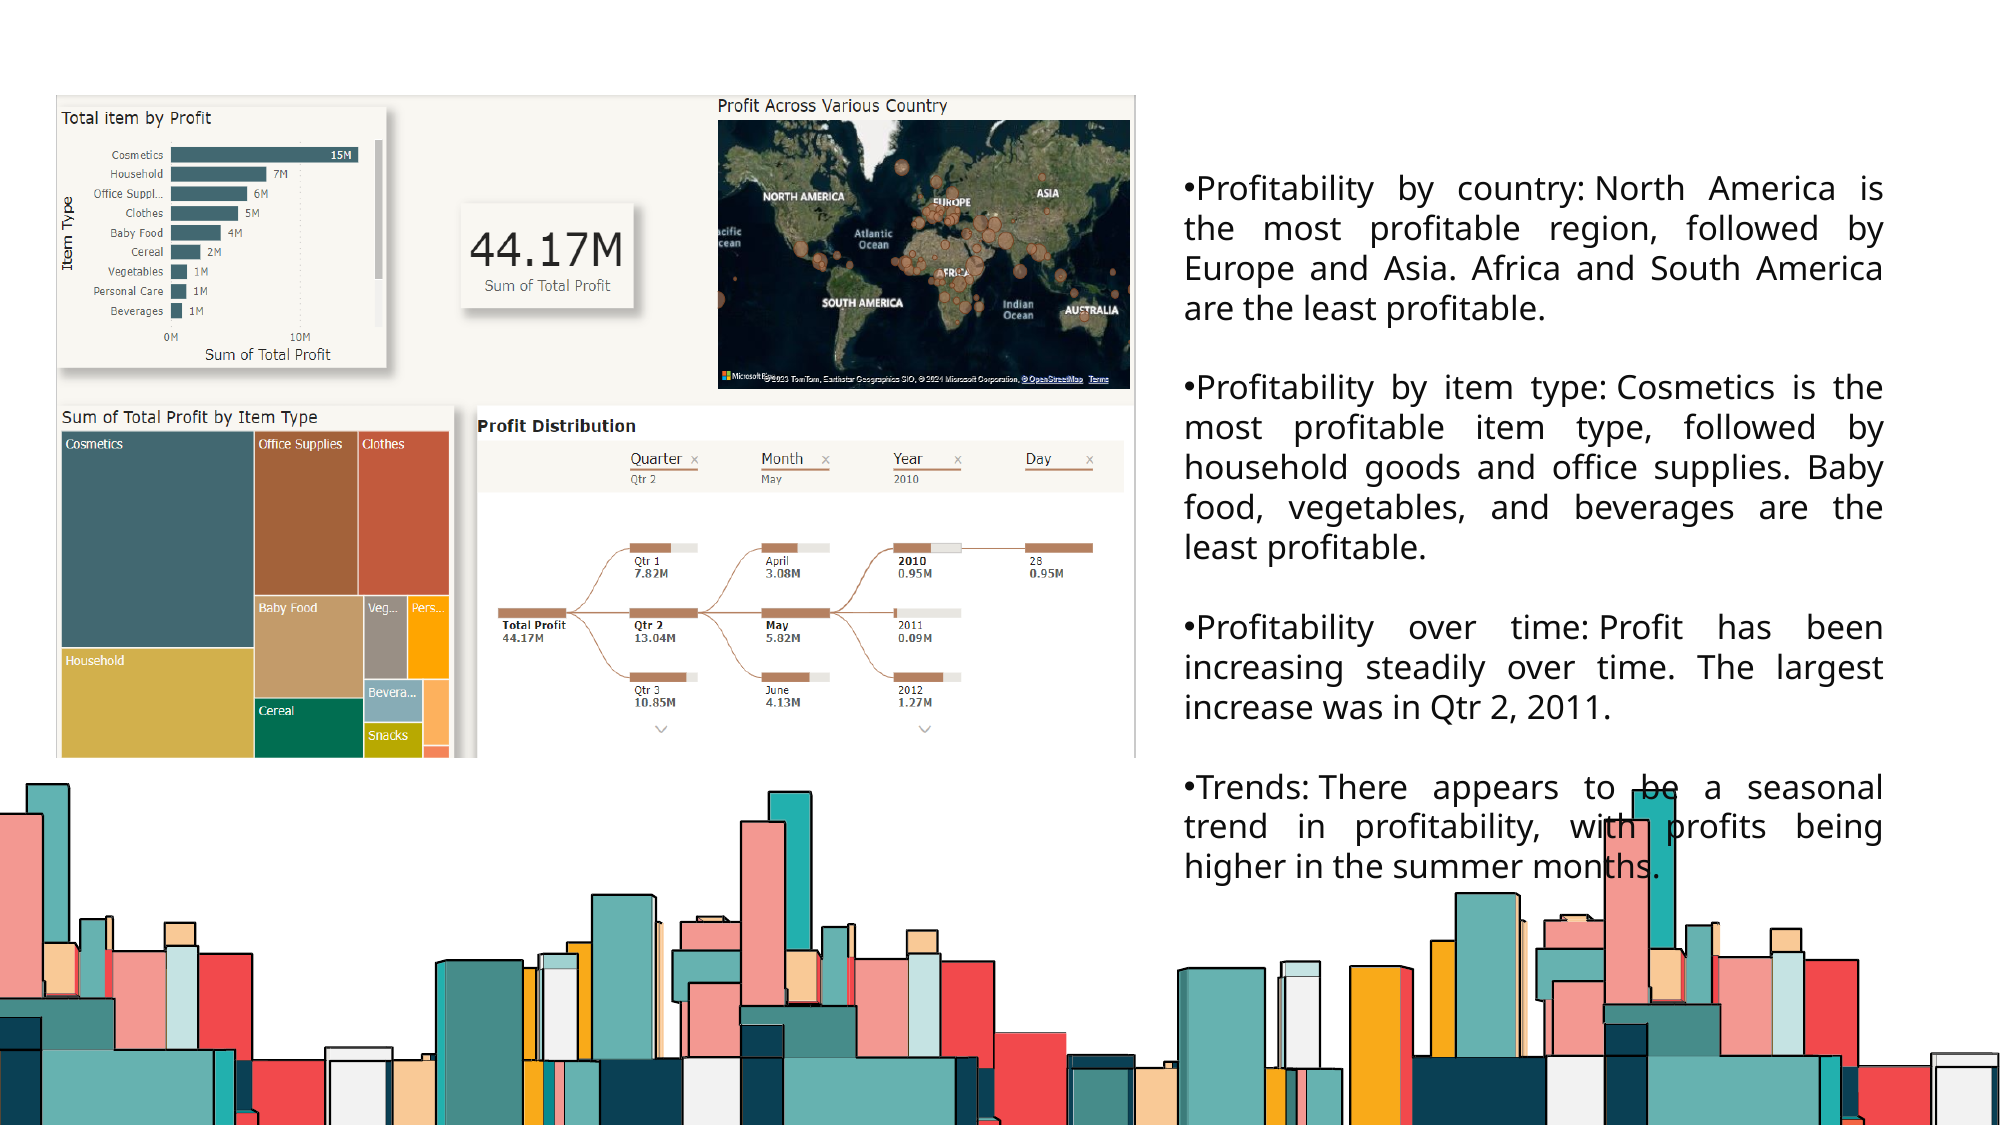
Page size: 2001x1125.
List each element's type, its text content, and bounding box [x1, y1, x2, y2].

text_box Profitability by country: North America is the most profitable region, followed by Europe and Asia. Africa and South America are the least profitable. Profitability by item type: Cosmetics is the most profitable item type, followed by household goods and office supplies. Baby food, vegetables, and beverages are the least profitable. Profitability over time: Profit has been increasing steadily over time. The largest increase was in Qtr 2, 2011. Trends: There appears to be a seasonal trend in profitability, with profits being higher in the summer months. [1169, 159, 1900, 933]
picture [56, 95, 1136, 759]
